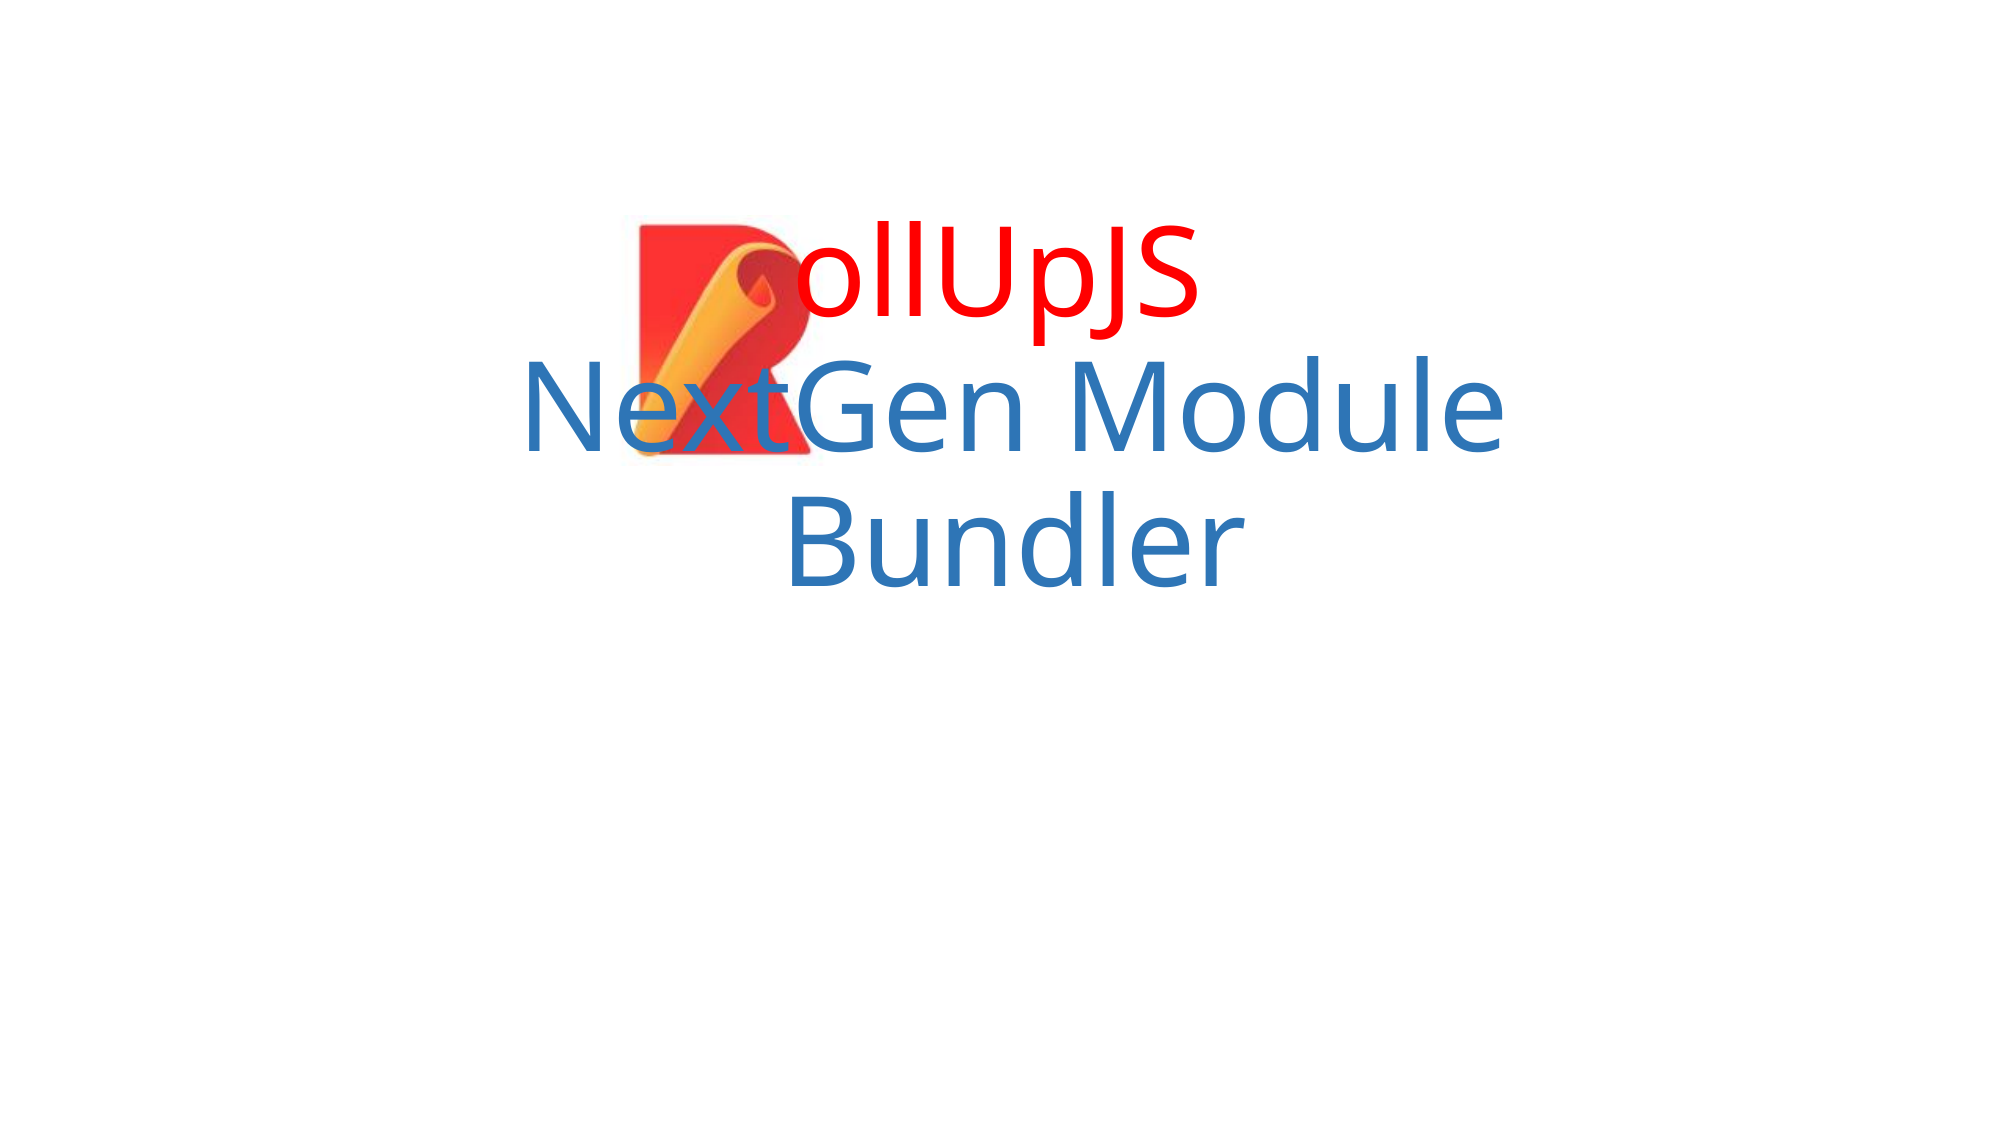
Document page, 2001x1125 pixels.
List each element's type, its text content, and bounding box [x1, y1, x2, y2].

title ollUpJS NextGen Module Bundler [263, 228, 1764, 621]
picture [597, 215, 848, 466]
